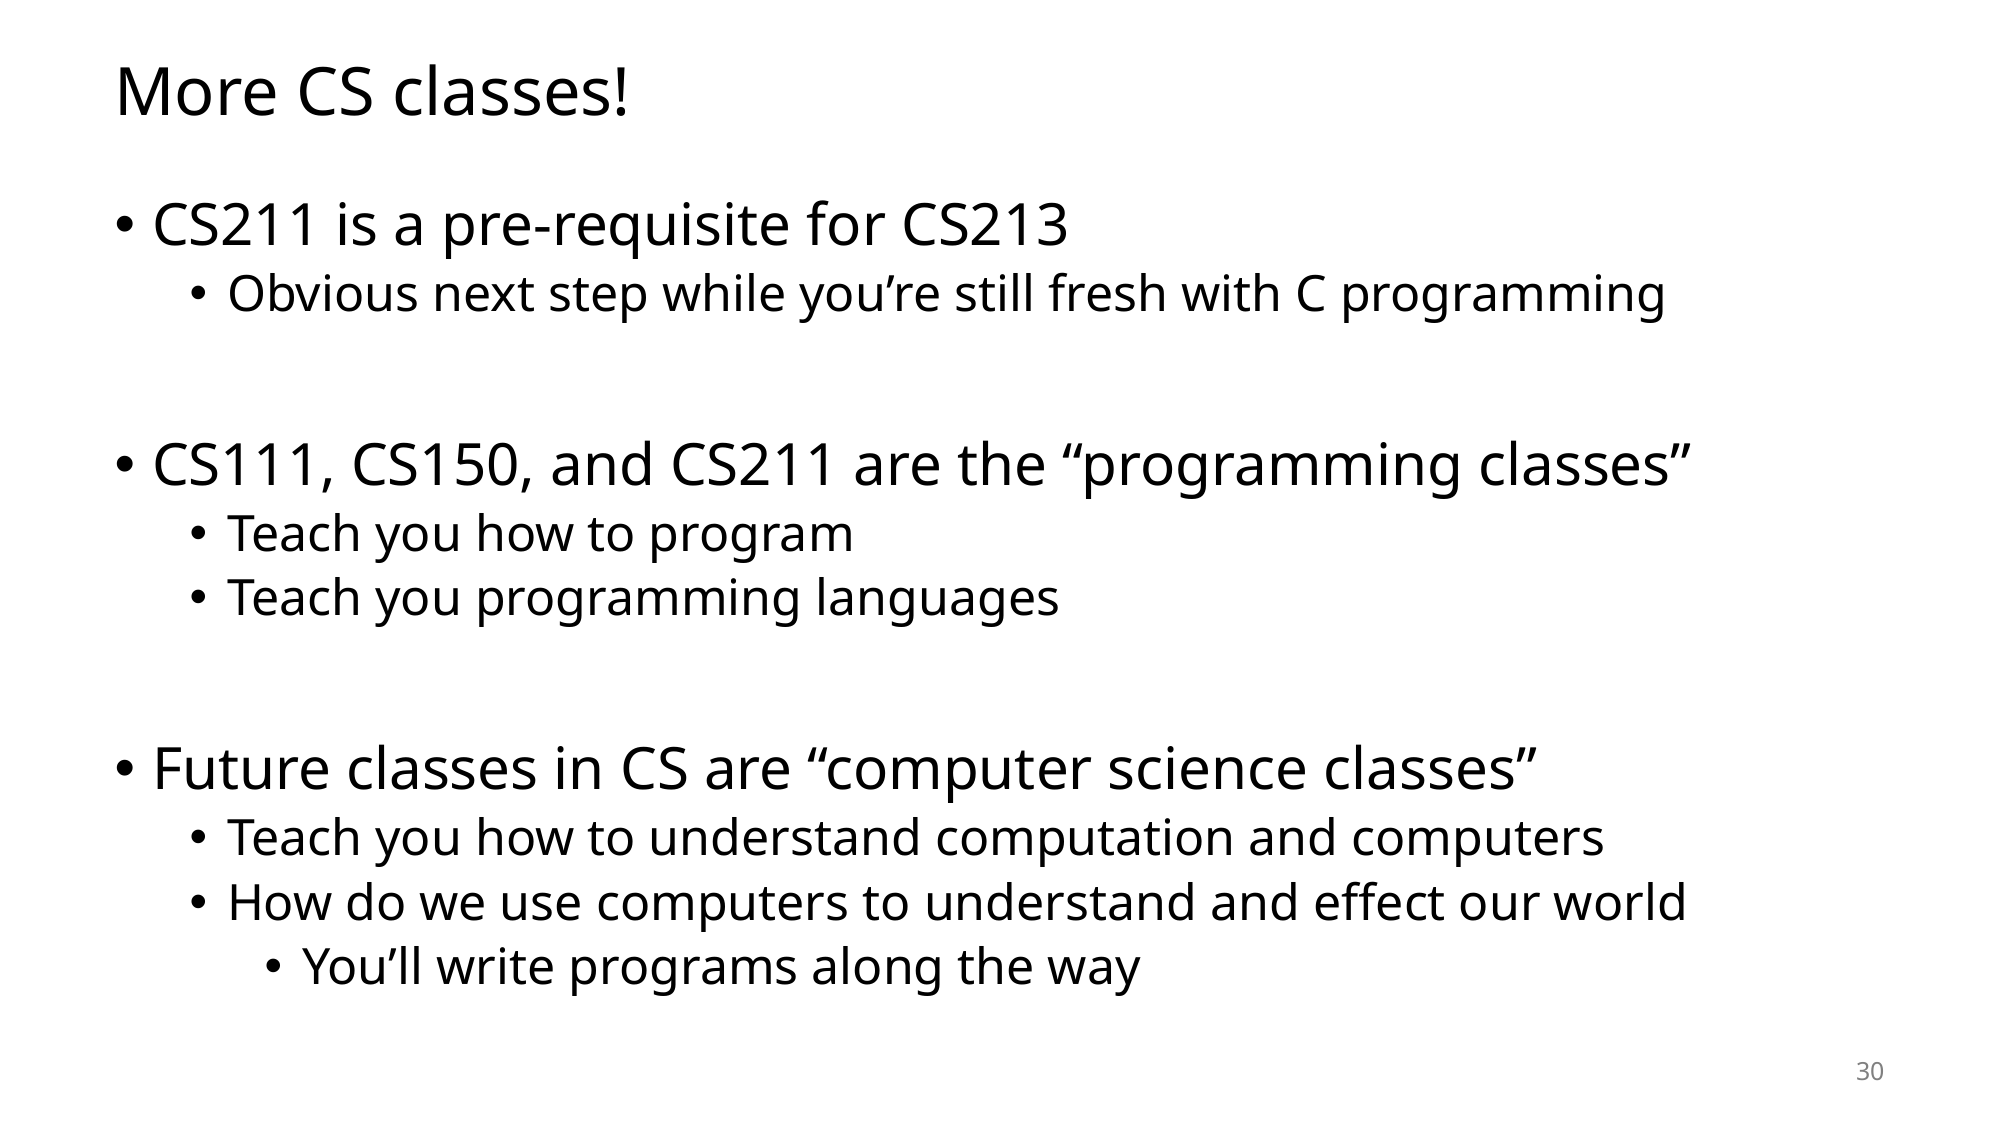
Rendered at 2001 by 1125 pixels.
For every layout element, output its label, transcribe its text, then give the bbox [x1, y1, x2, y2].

list CS211 is a pre-requisite for CS213 Obvious next step while you’re still fresh with C programming CS111, CS150, and CS211 are the “programming classes” Teach you how to program Teach you programming languages Future classes in CS are “computer science classes” Teach you how to understand computation and computers How do we use computers to understand and effect our world You’ll write programs along the way [99, 187, 1900, 1013]
title More CS classes! [99, 37, 1900, 150]
slide_number 30 [1749, 1042, 1900, 1103]
